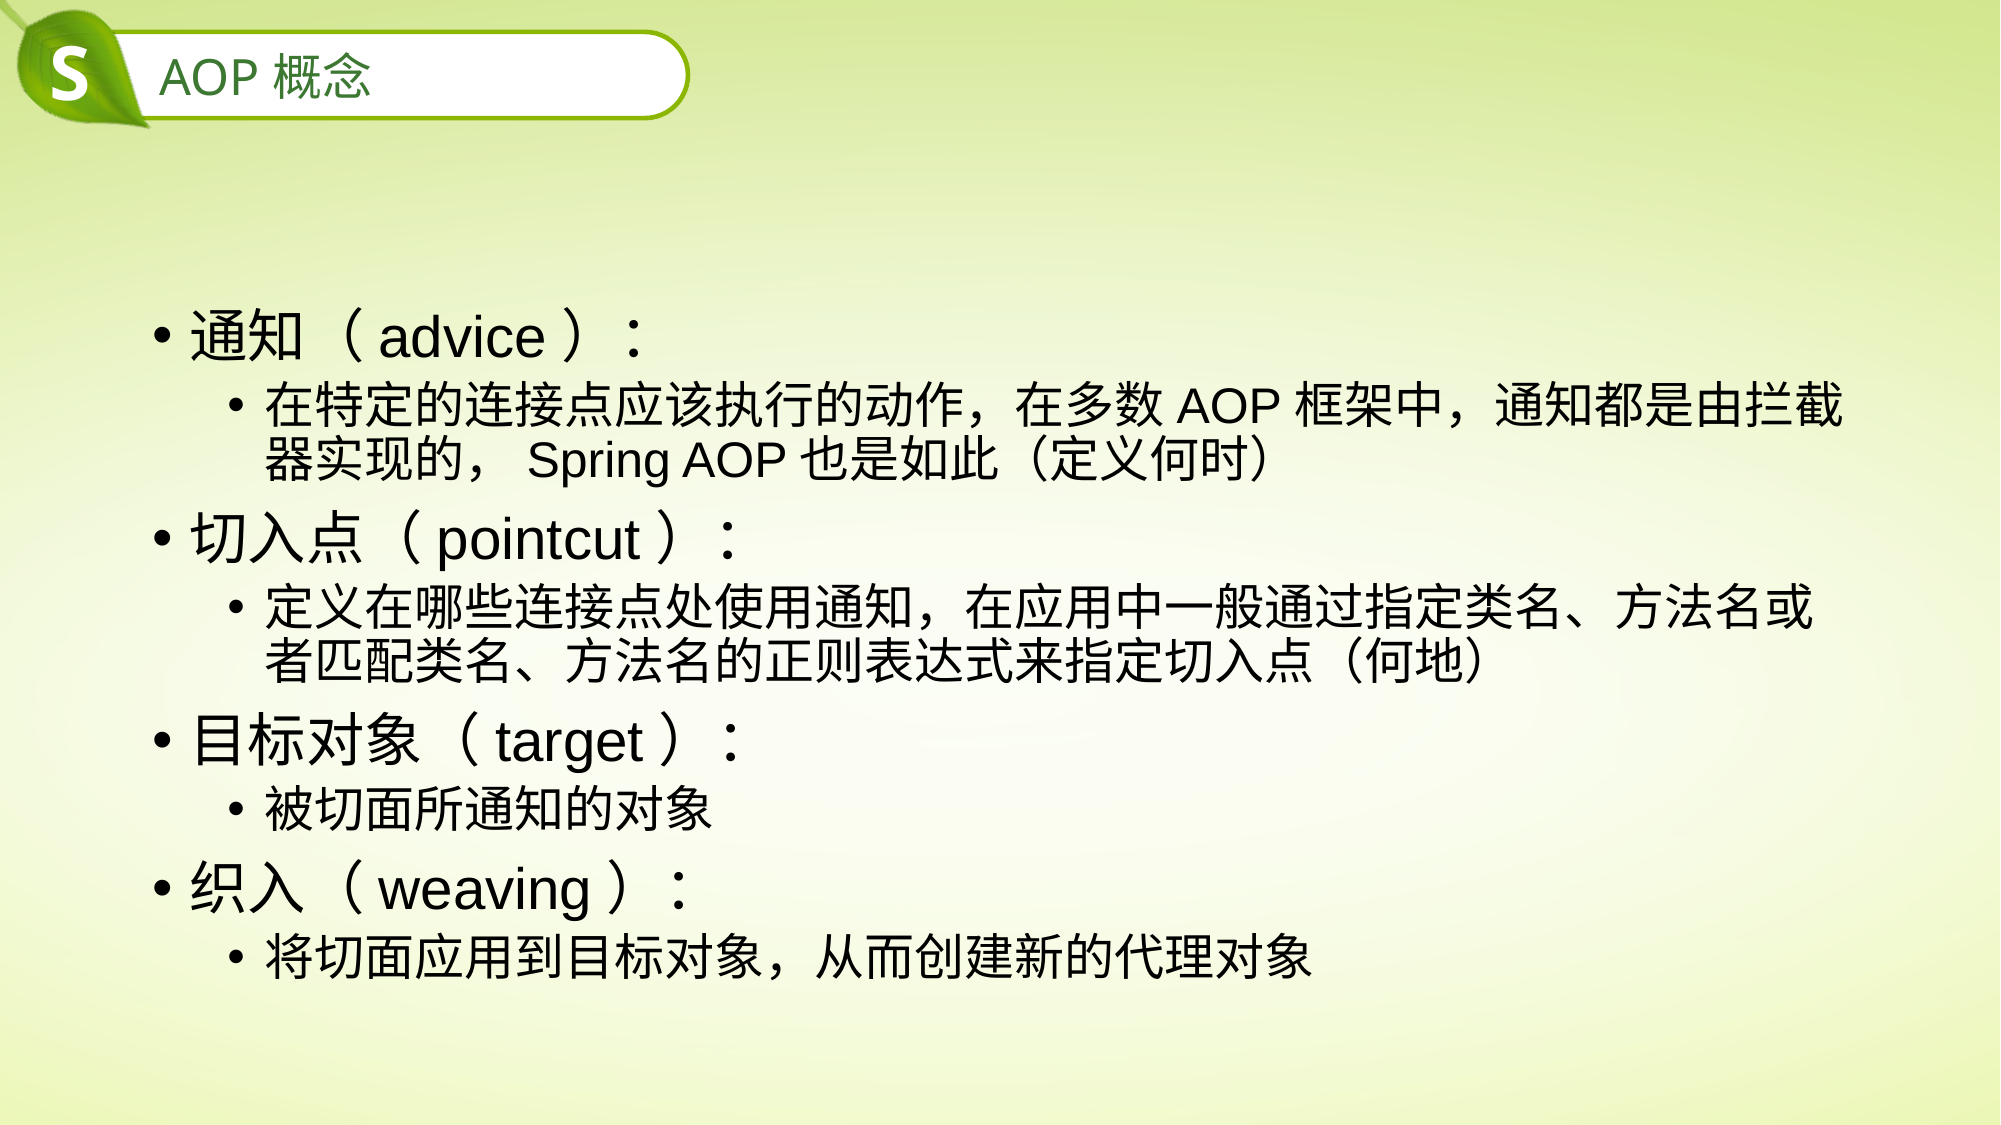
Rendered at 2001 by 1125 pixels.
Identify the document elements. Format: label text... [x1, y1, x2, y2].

picture [0, 0, 2001, 1125]
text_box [0, 9, 689, 125]
list 通知（advice）： 在特定的连接点应该执行的动作，在多数AOP框架中，通知都是由拦截器实现的，Spring AOP也是如此（定义何时） 切入点（pointcut）： 定义在哪些连接点处使用通知，在应用中一般通过指定类名、方法名或者匹配类名、方法名的正则表达式来指定切入点（何地） 目标对象（target）： 被切面所通知的对象 织入（weaving）： 将切面应用到目标对象，从而创建新的代理对象 [137, 299, 1863, 1014]
